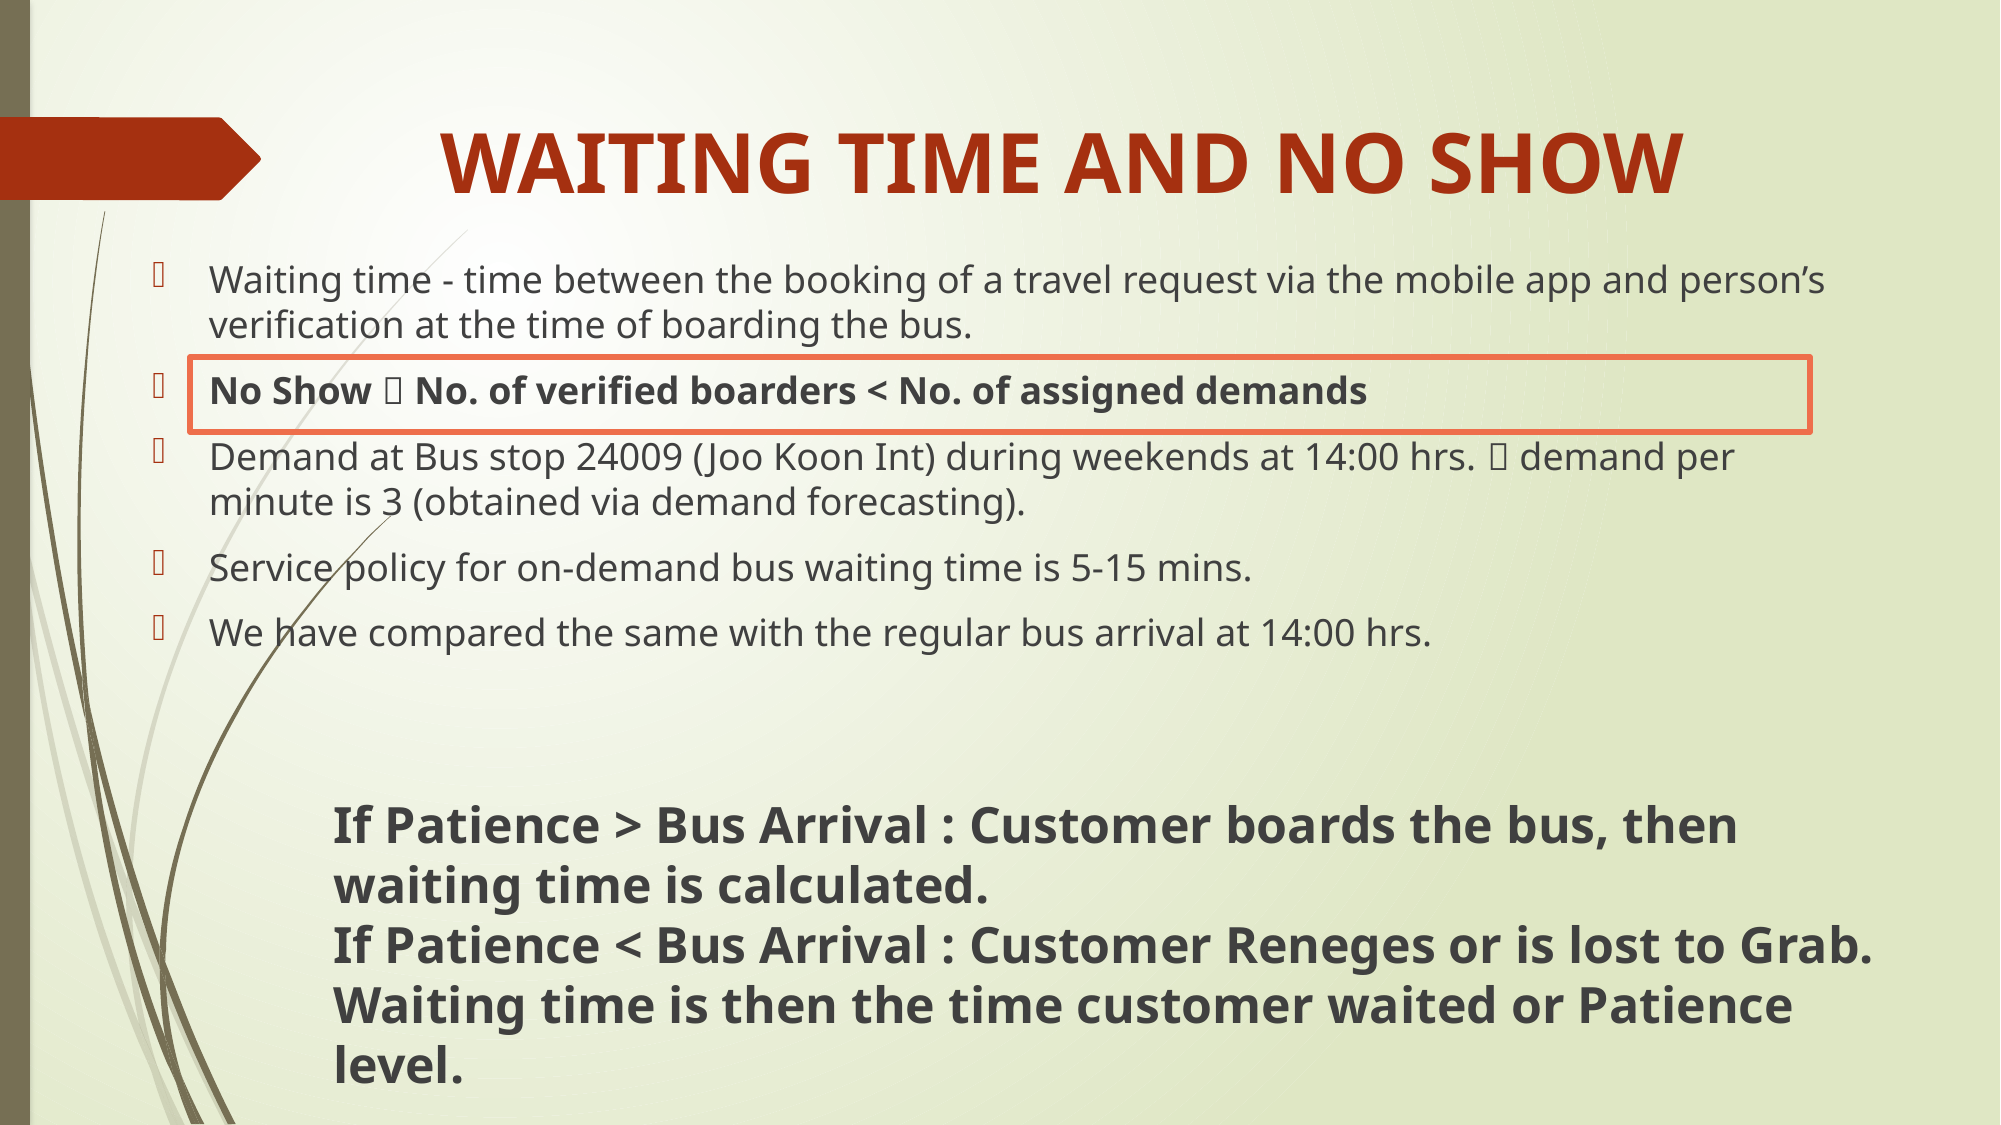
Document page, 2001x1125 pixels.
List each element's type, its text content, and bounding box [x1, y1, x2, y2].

title WAITING TIME AND NO SHOW [425, 102, 1888, 249]
list Waiting time - time between the booking of a travel request via the mobile app and person’s verification at the time of boarding the bus. No Show  No. of verified boarders < No. of assigned demands Demand at Bus stop 24009 (Joo Koon Int) during weekends at 14:00 hrs.  demand per minute is 3 (obtained via demand forecasting). Service policy for on-demand bus waiting time is 5-15 mins. We have compared the same with the regular bus arrival at 14:00 hrs. [137, 248, 1863, 724]
text_box If Patience > Bus Arrival : Customer boards the bus, then waiting time is calculated. If Patience < Bus Arrival : Customer Reneges or is lost to Grab. Waiting time is then the time customer waited or Patience level. [318, 785, 1939, 1125]
text_box [189, 356, 1811, 433]
